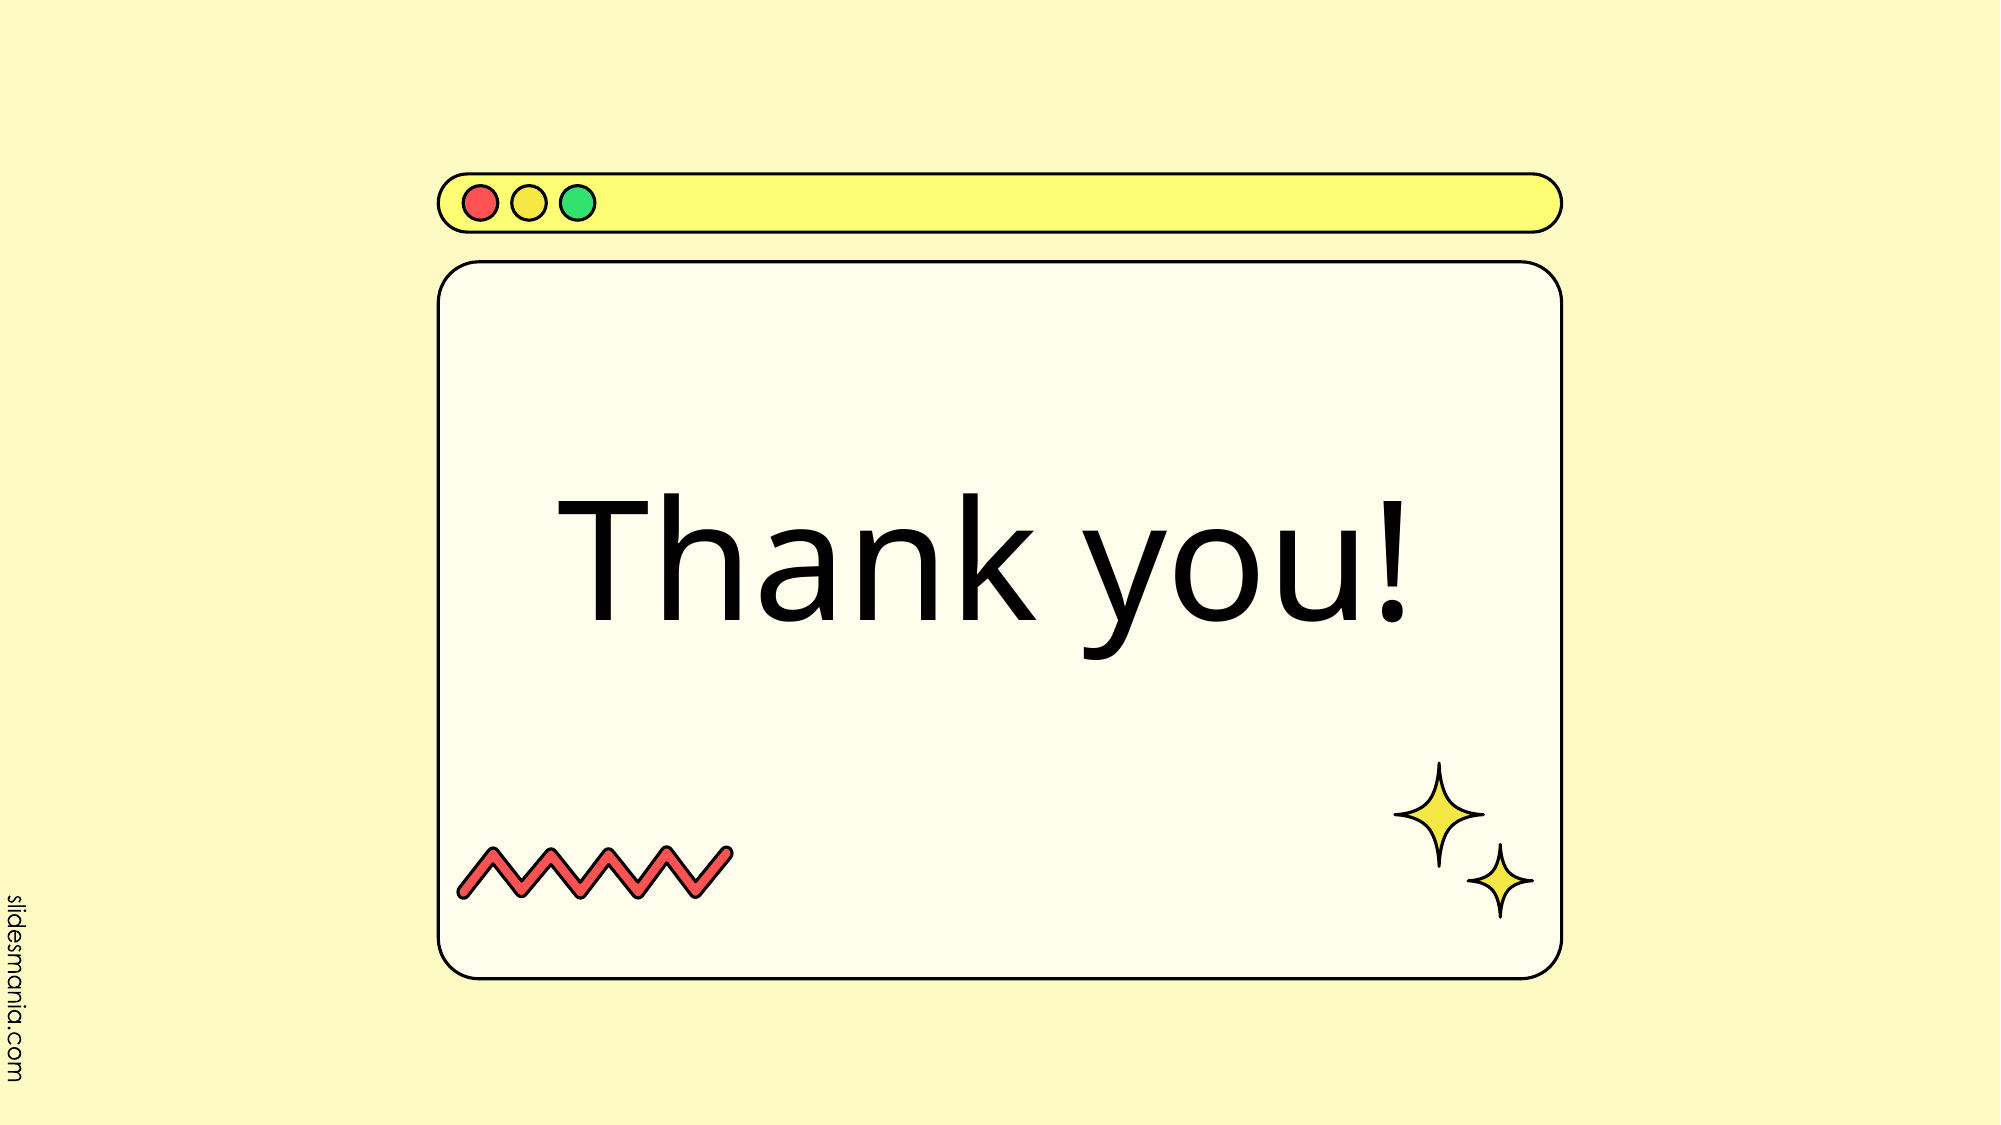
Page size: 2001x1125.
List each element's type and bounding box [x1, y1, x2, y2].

text_box [438, 173, 1562, 979]
